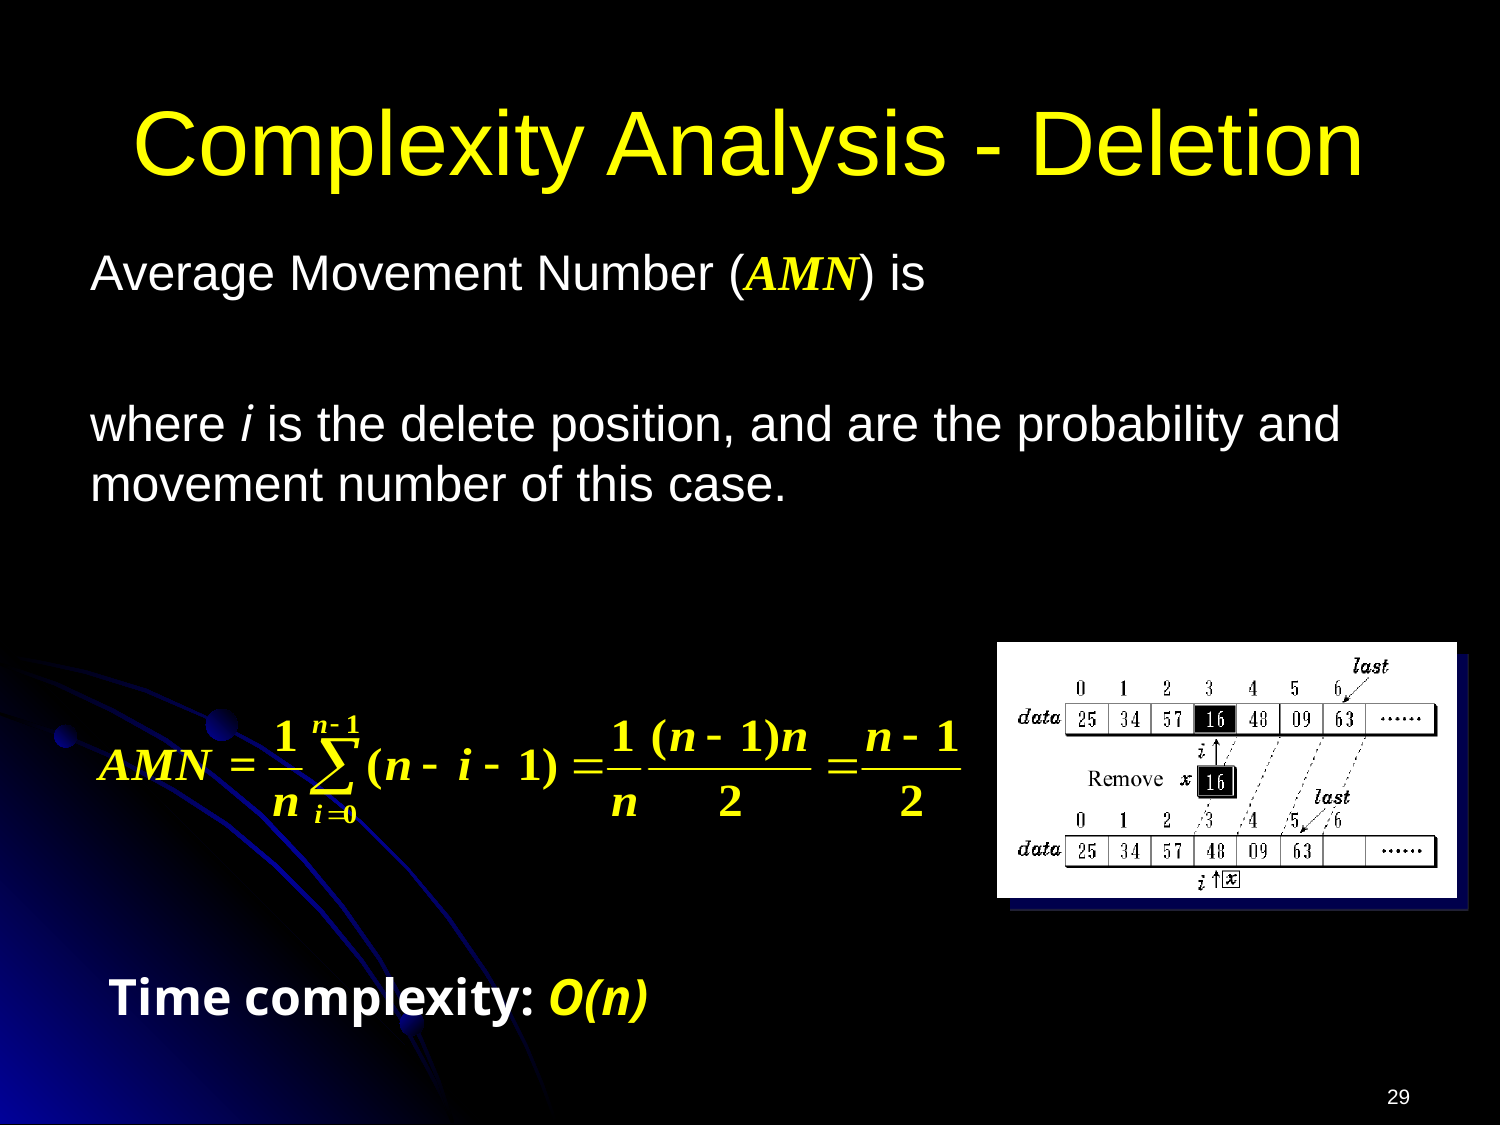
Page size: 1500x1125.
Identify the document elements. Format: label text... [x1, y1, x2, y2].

text_box Time complexity: O(n) [94, 958, 802, 1034]
title Complexity Analysis - Deletion [75, 45, 1425, 233]
picture [997, 641, 1458, 898]
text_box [86, 704, 973, 835]
slide_number [1074, 1051, 1425, 1125]
